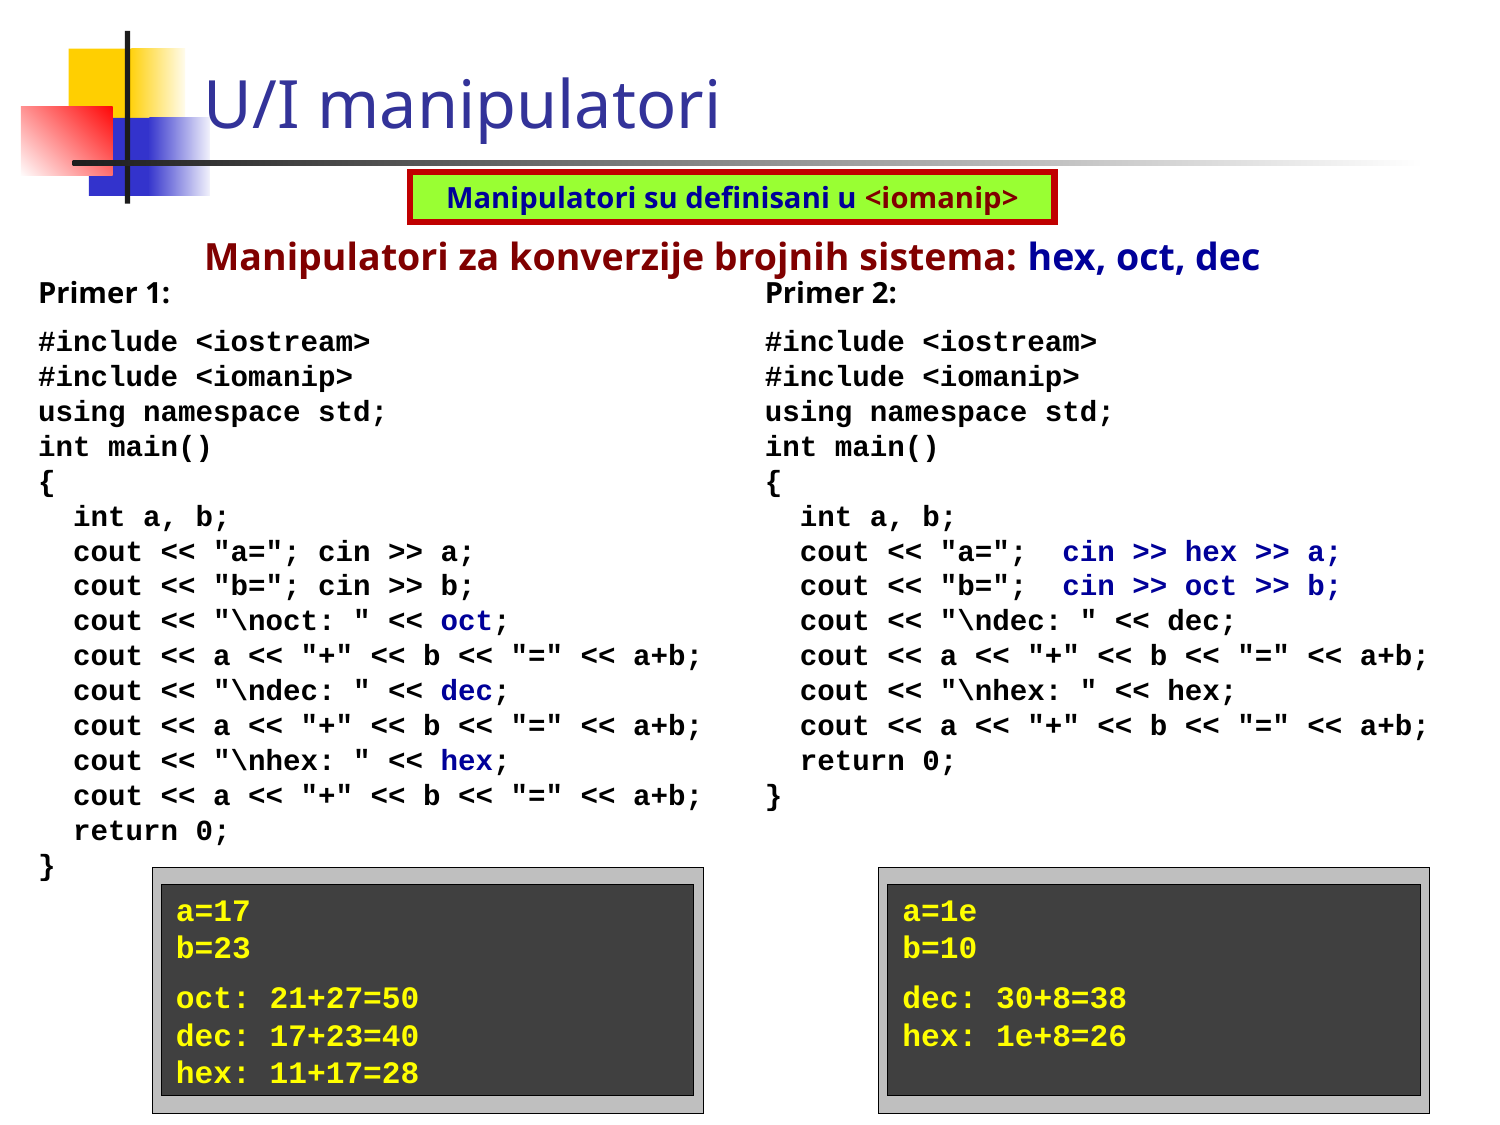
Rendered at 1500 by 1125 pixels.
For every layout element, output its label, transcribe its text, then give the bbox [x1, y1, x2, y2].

text_box Primer 2: #include <iostream> #include <iomanip> using namespace std; int main() { int a, b; cout << "a="; cin >> hex >> a; cout << "b="; cin >> oct >> b; cout << "\ndec: " << dec; cout << a << "+" << b << "=" << a+b; cout << "\nhex: " << hex; cout << a << "+" << b << "=" << a+b; return 0; } [749, 267, 1500, 818]
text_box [152, 866, 704, 1114]
text_box Manipulatori za konverzije brojnih sistema: hex, oct, dec [23, 225, 1442, 320]
text_box Primer 1: #include <iostream> #include <iomanip> using namespace std; int main() { int a, b; cout << "a="; cin >> a; cout << "b="; cin >> b; cout << "\noct: " << oct; cout << a << "+" << b << "=" << a+b; cout << "\ndec: " << dec; cout << a << "+" << b << "=" << a+b; cout << "\nhex: " << hex; cout << a << "+" << b << "=" << a+b; return 0; } [23, 320, 749, 818]
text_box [878, 866, 1430, 1114]
title U/I manipulatori [188, 18, 1500, 150]
text_box Manipulatori su definisani u <iomanip> [410, 172, 1055, 222]
